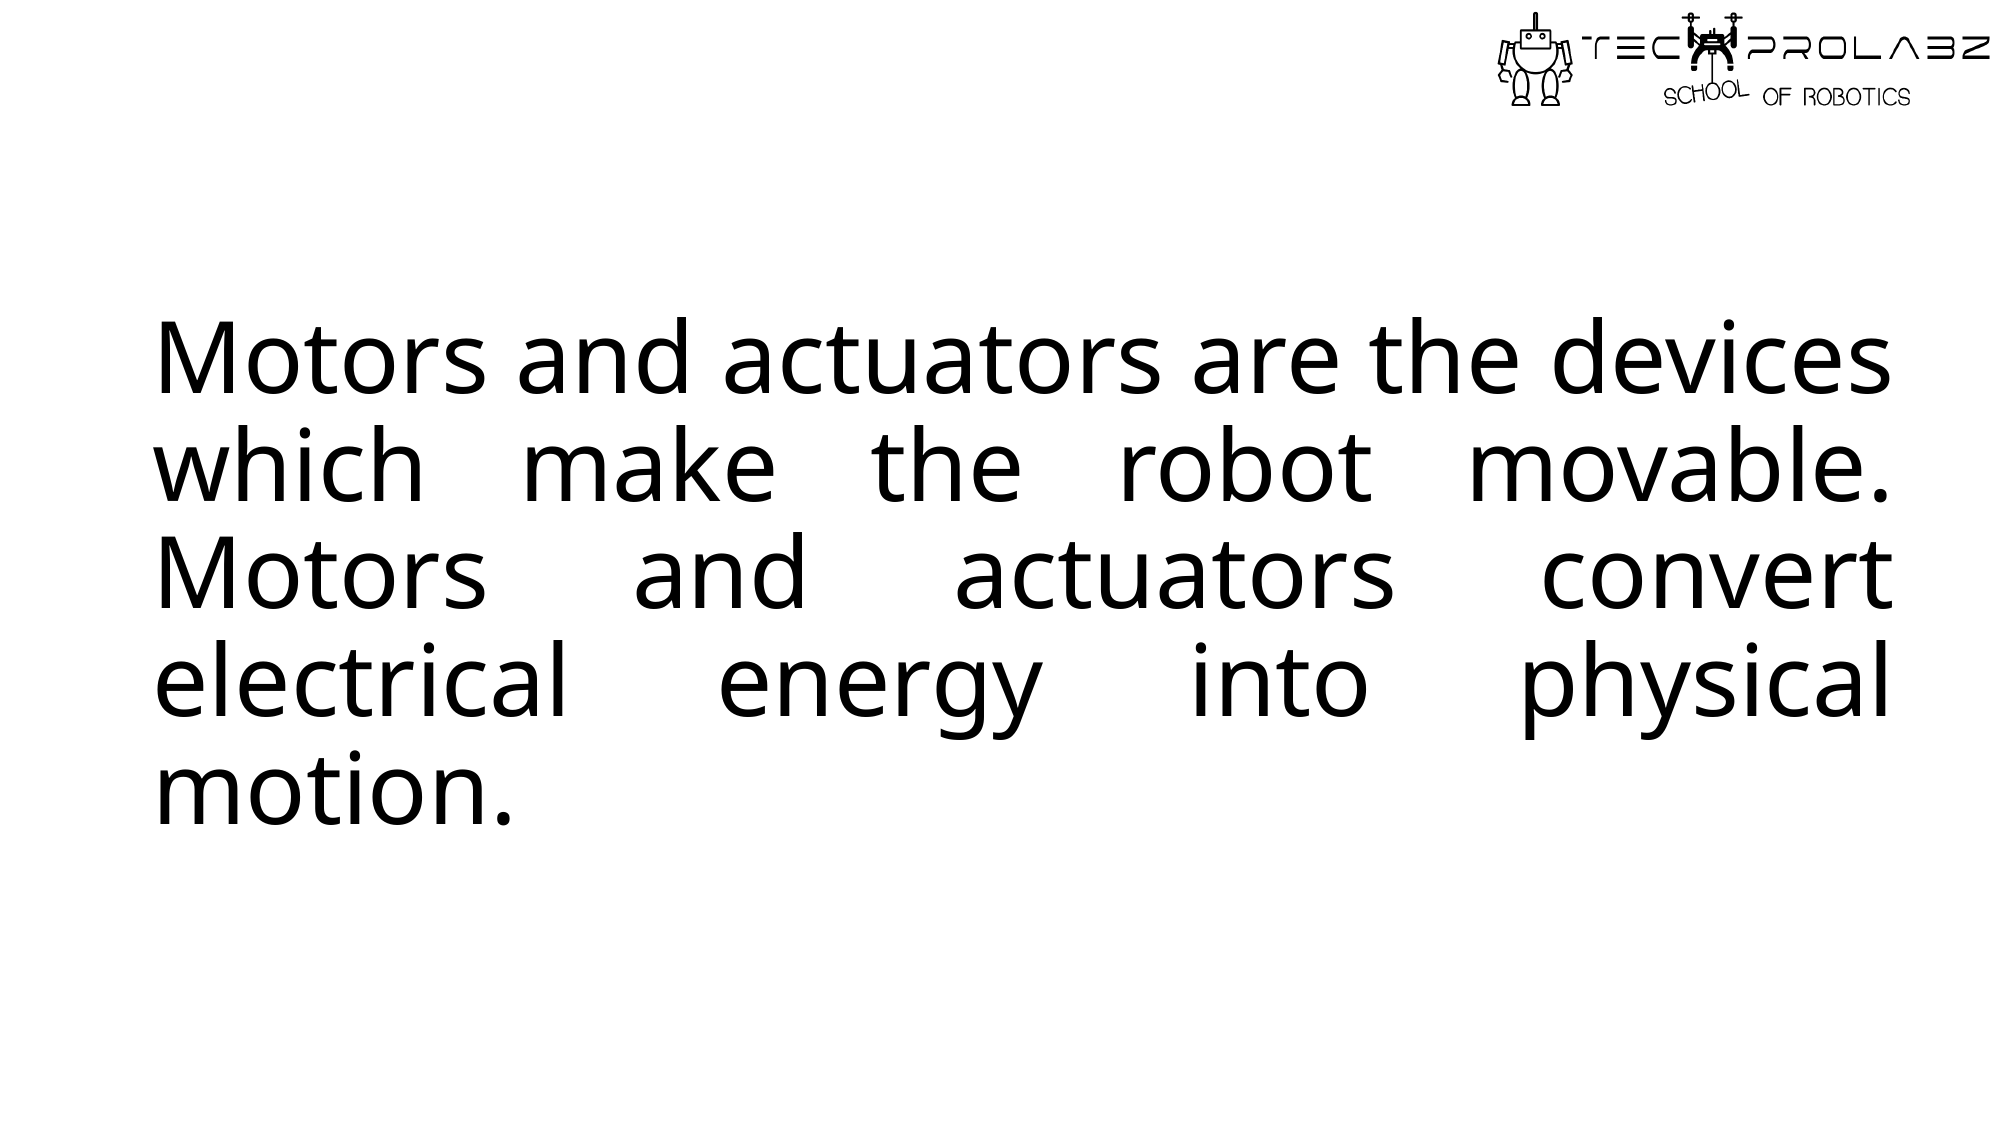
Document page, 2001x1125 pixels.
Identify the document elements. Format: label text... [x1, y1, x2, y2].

picture [1490, 4, 1995, 116]
list Motors and actuators are the devices which make the robot movable. Motors and actuators convert electrical energy into physical motion. [137, 299, 1911, 1014]
